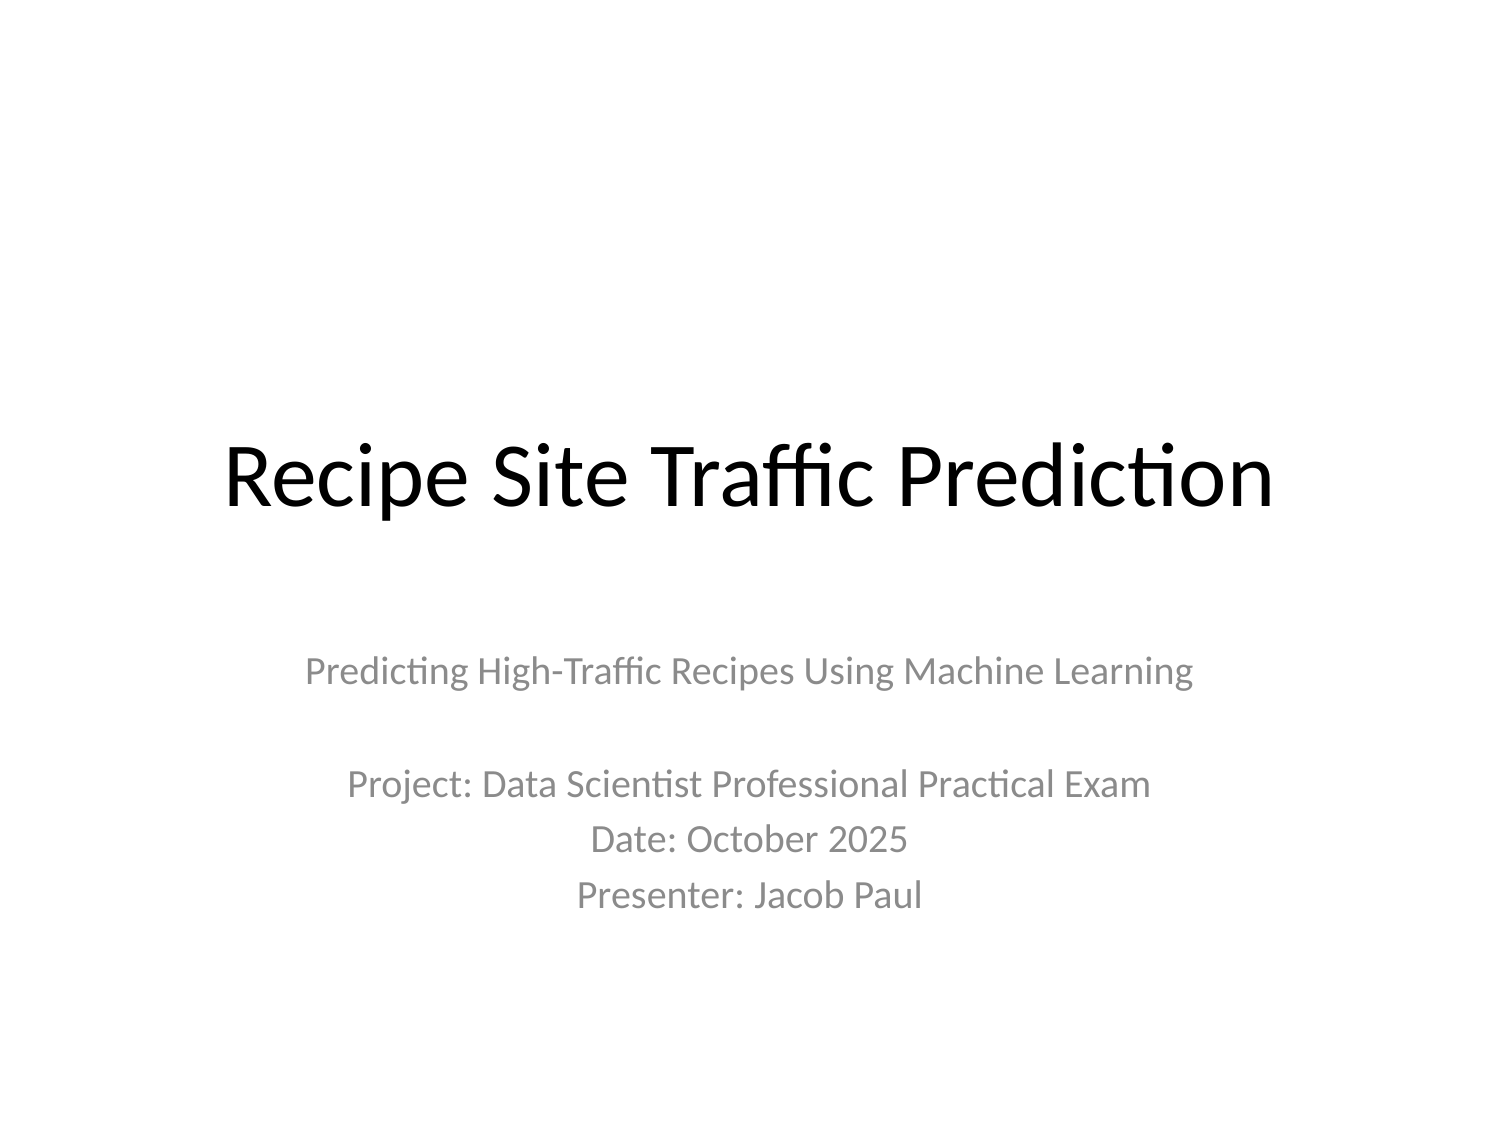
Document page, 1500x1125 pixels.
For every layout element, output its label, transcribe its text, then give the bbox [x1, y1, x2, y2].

subtitle Predicting High-Traffic Recipes Using Machine Learning Project: Data Scientist Professional Practical Exam Date: October 2025 Presenter: Jacob Paul [225, 637, 1275, 925]
title Recipe Site Traffic Prediction [112, 349, 1388, 591]
